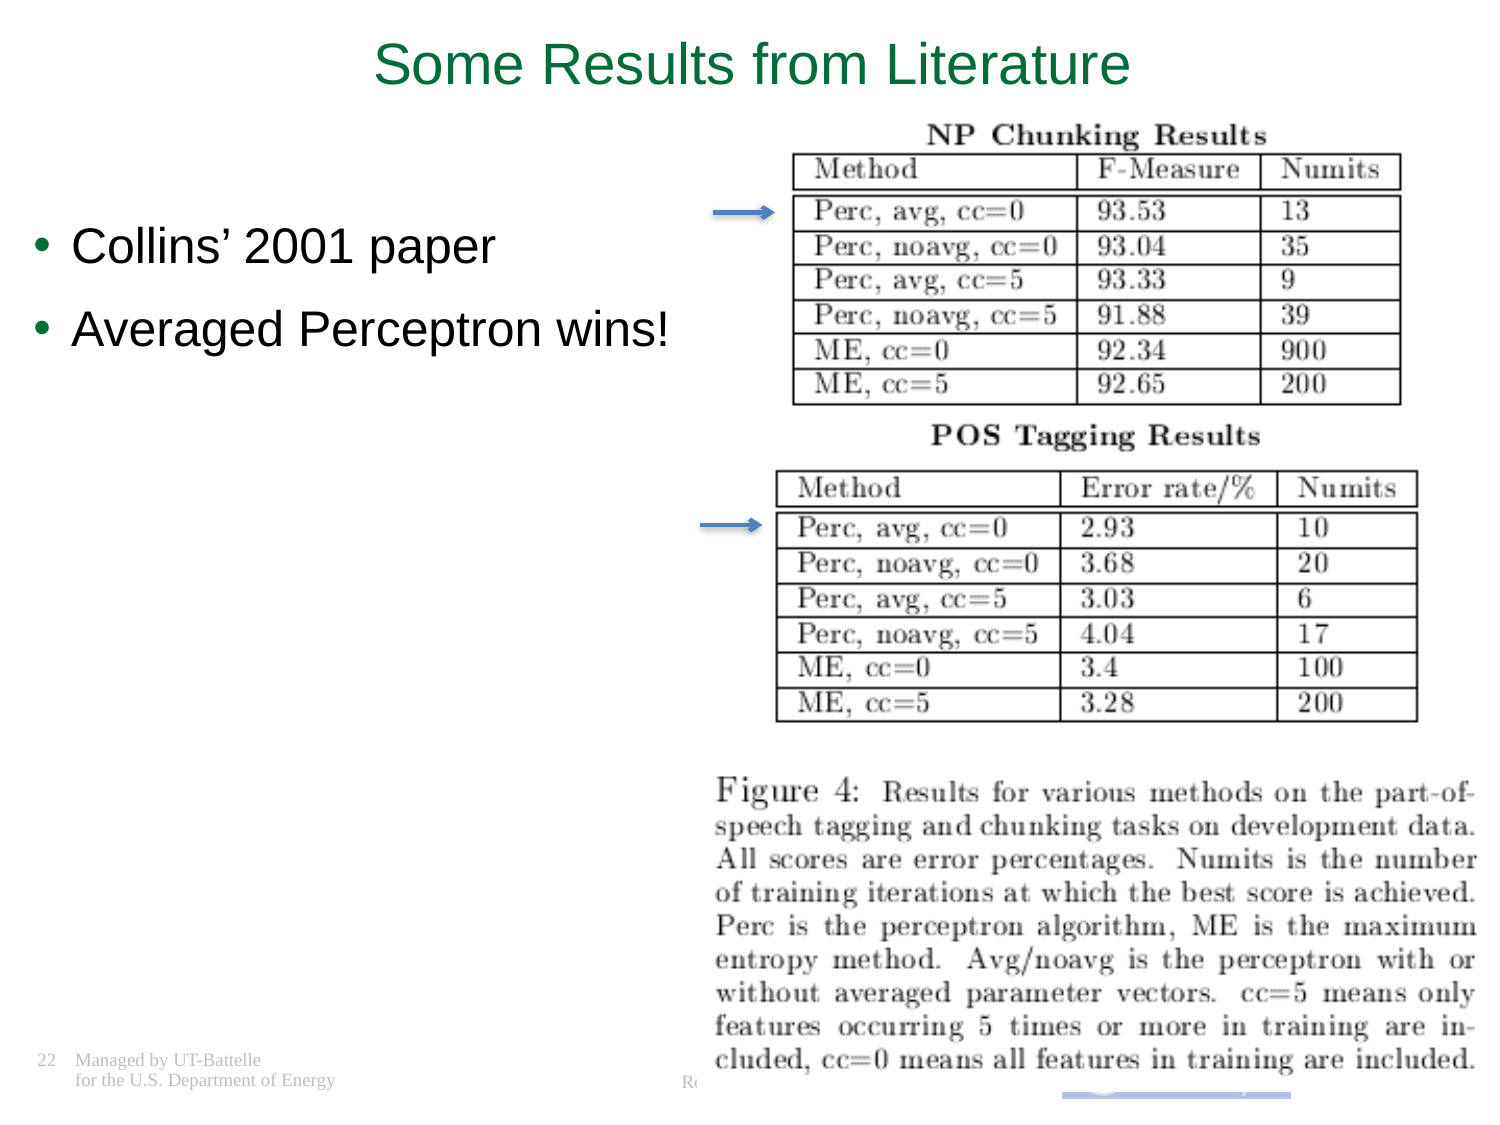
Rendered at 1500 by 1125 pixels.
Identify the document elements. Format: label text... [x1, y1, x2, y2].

title Some Results from Literature [18, 29, 1488, 107]
list Collins’ 2001 paper Averaged Perceptron wins! [18, 212, 692, 376]
picture [697, 112, 1500, 1095]
